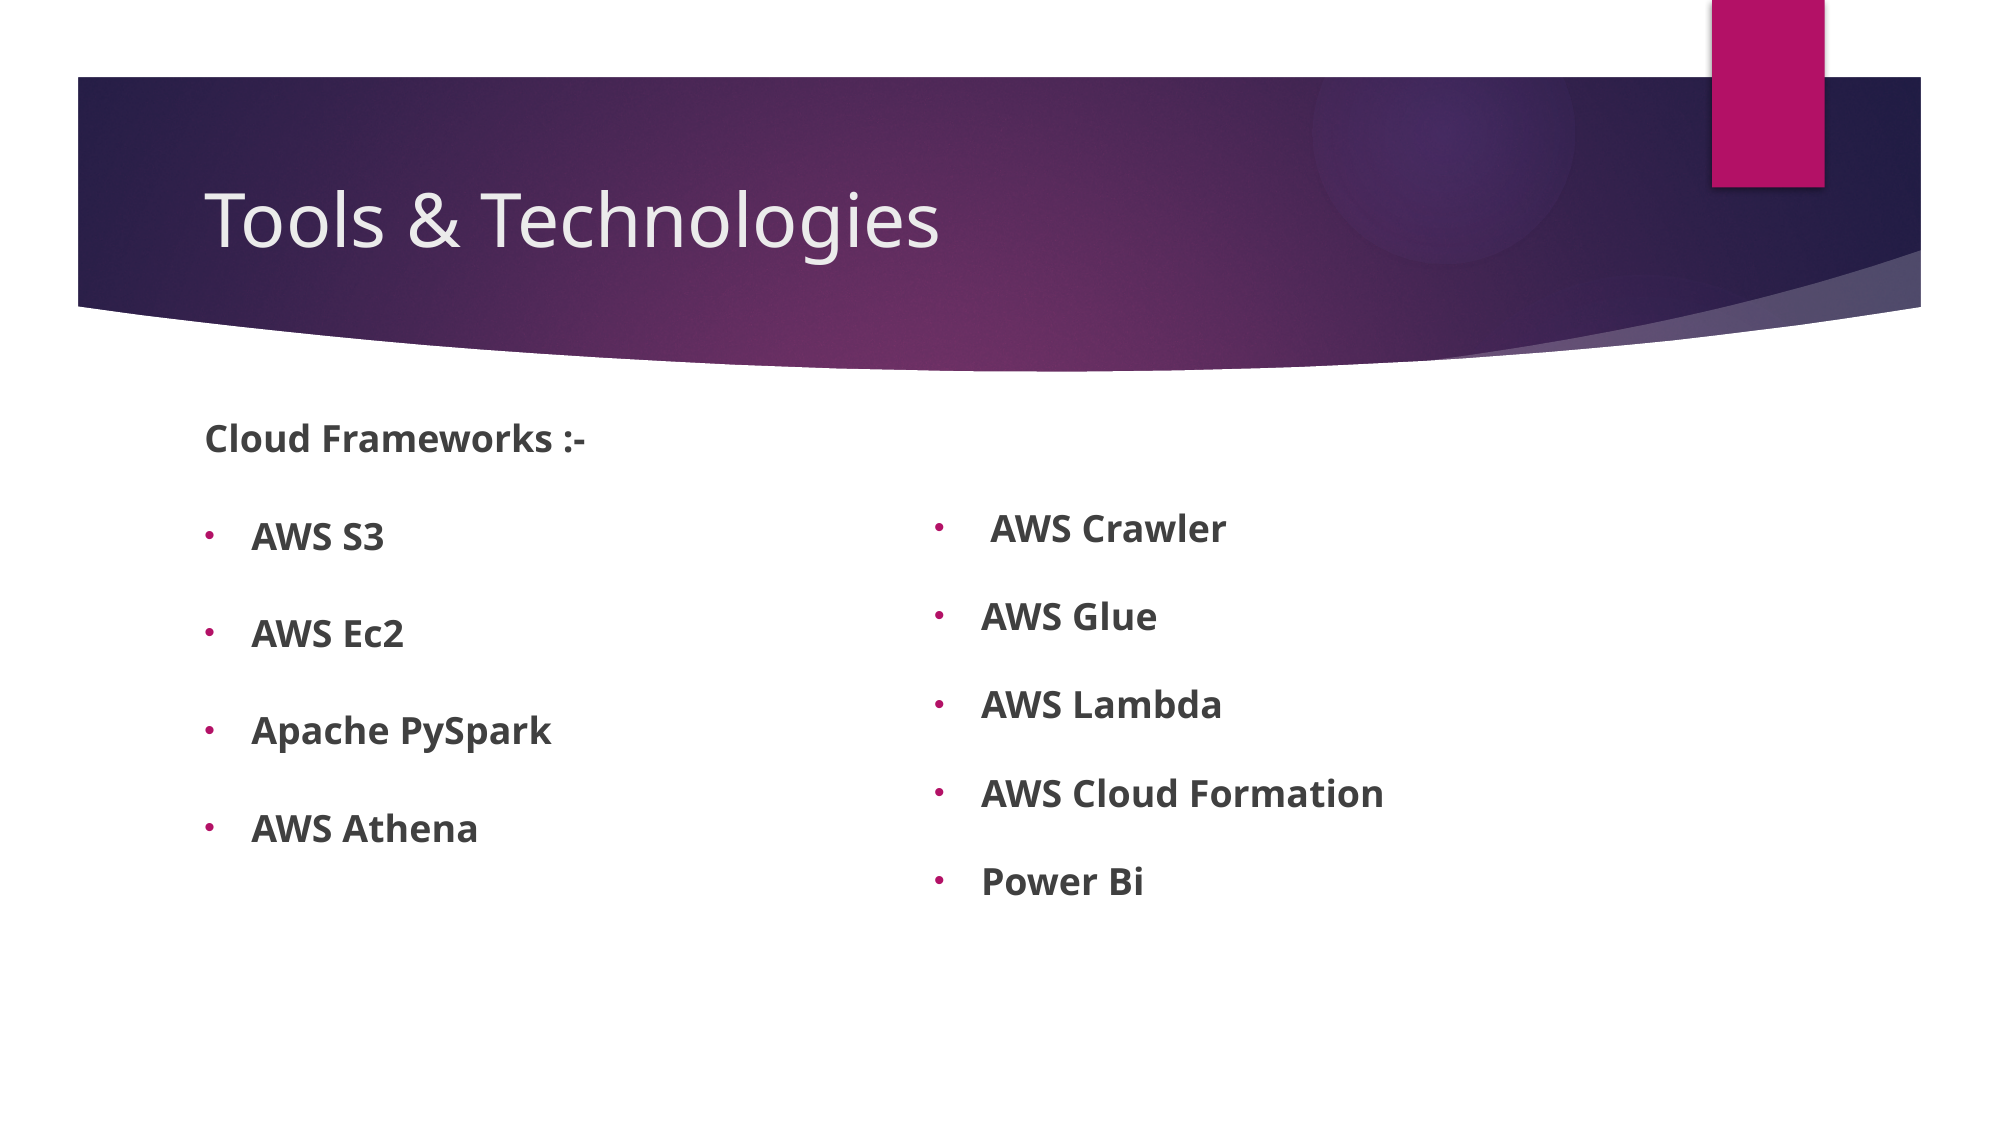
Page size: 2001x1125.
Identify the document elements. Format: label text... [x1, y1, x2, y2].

list Cloud Frameworks :- AWS S3 AWS Ec2 Apache PySpark AWS Athena [189, 376, 763, 938]
text_box AWS Crawler AWS Glue AWS Lambda AWS Cloud Formation Power Bi [919, 465, 1493, 1027]
title Tools & Technologies [189, 159, 1627, 276]
